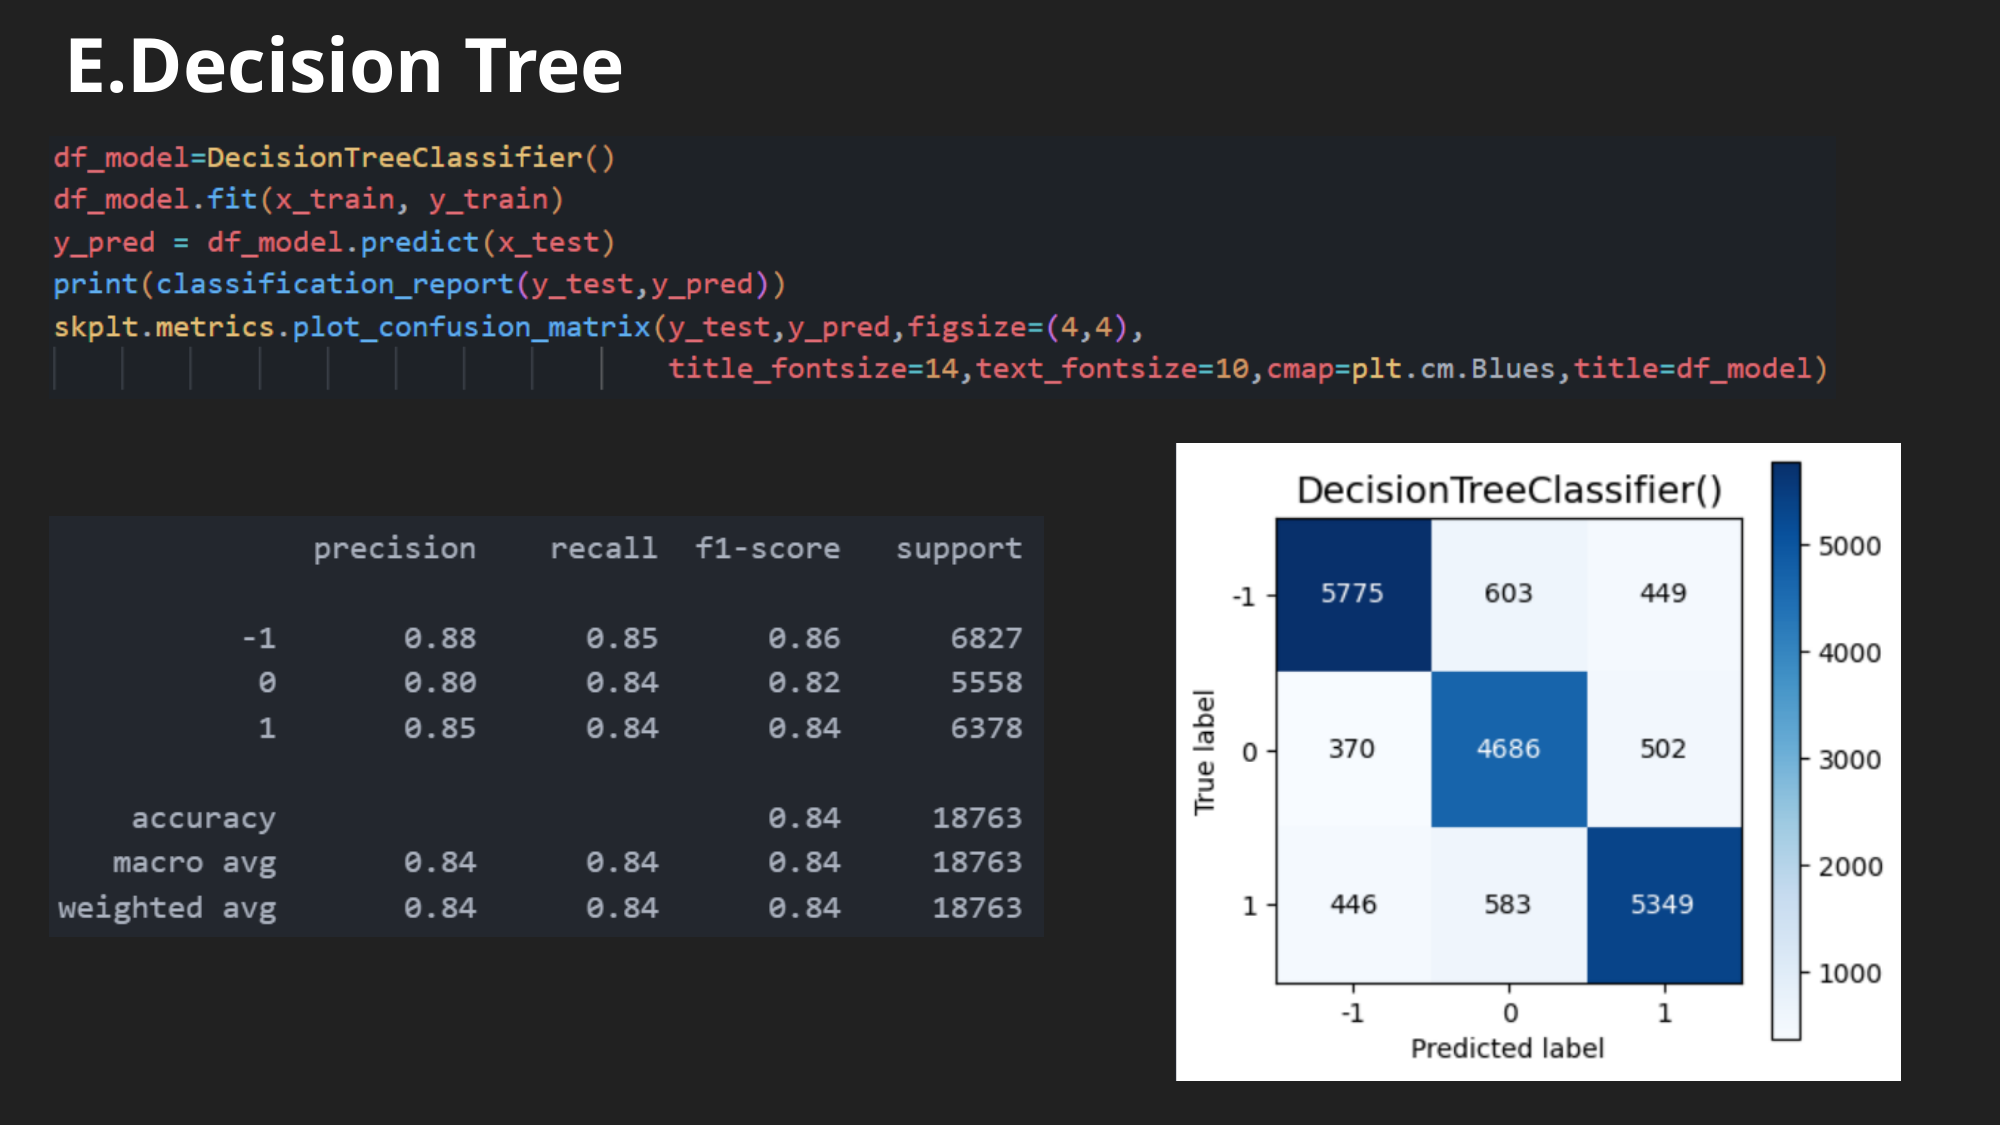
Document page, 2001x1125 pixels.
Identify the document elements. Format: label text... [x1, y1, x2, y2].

picture [49, 136, 1836, 399]
picture [49, 516, 1044, 938]
picture [1175, 442, 1901, 1081]
text_box E.Decision Tree [49, 10, 1270, 116]
